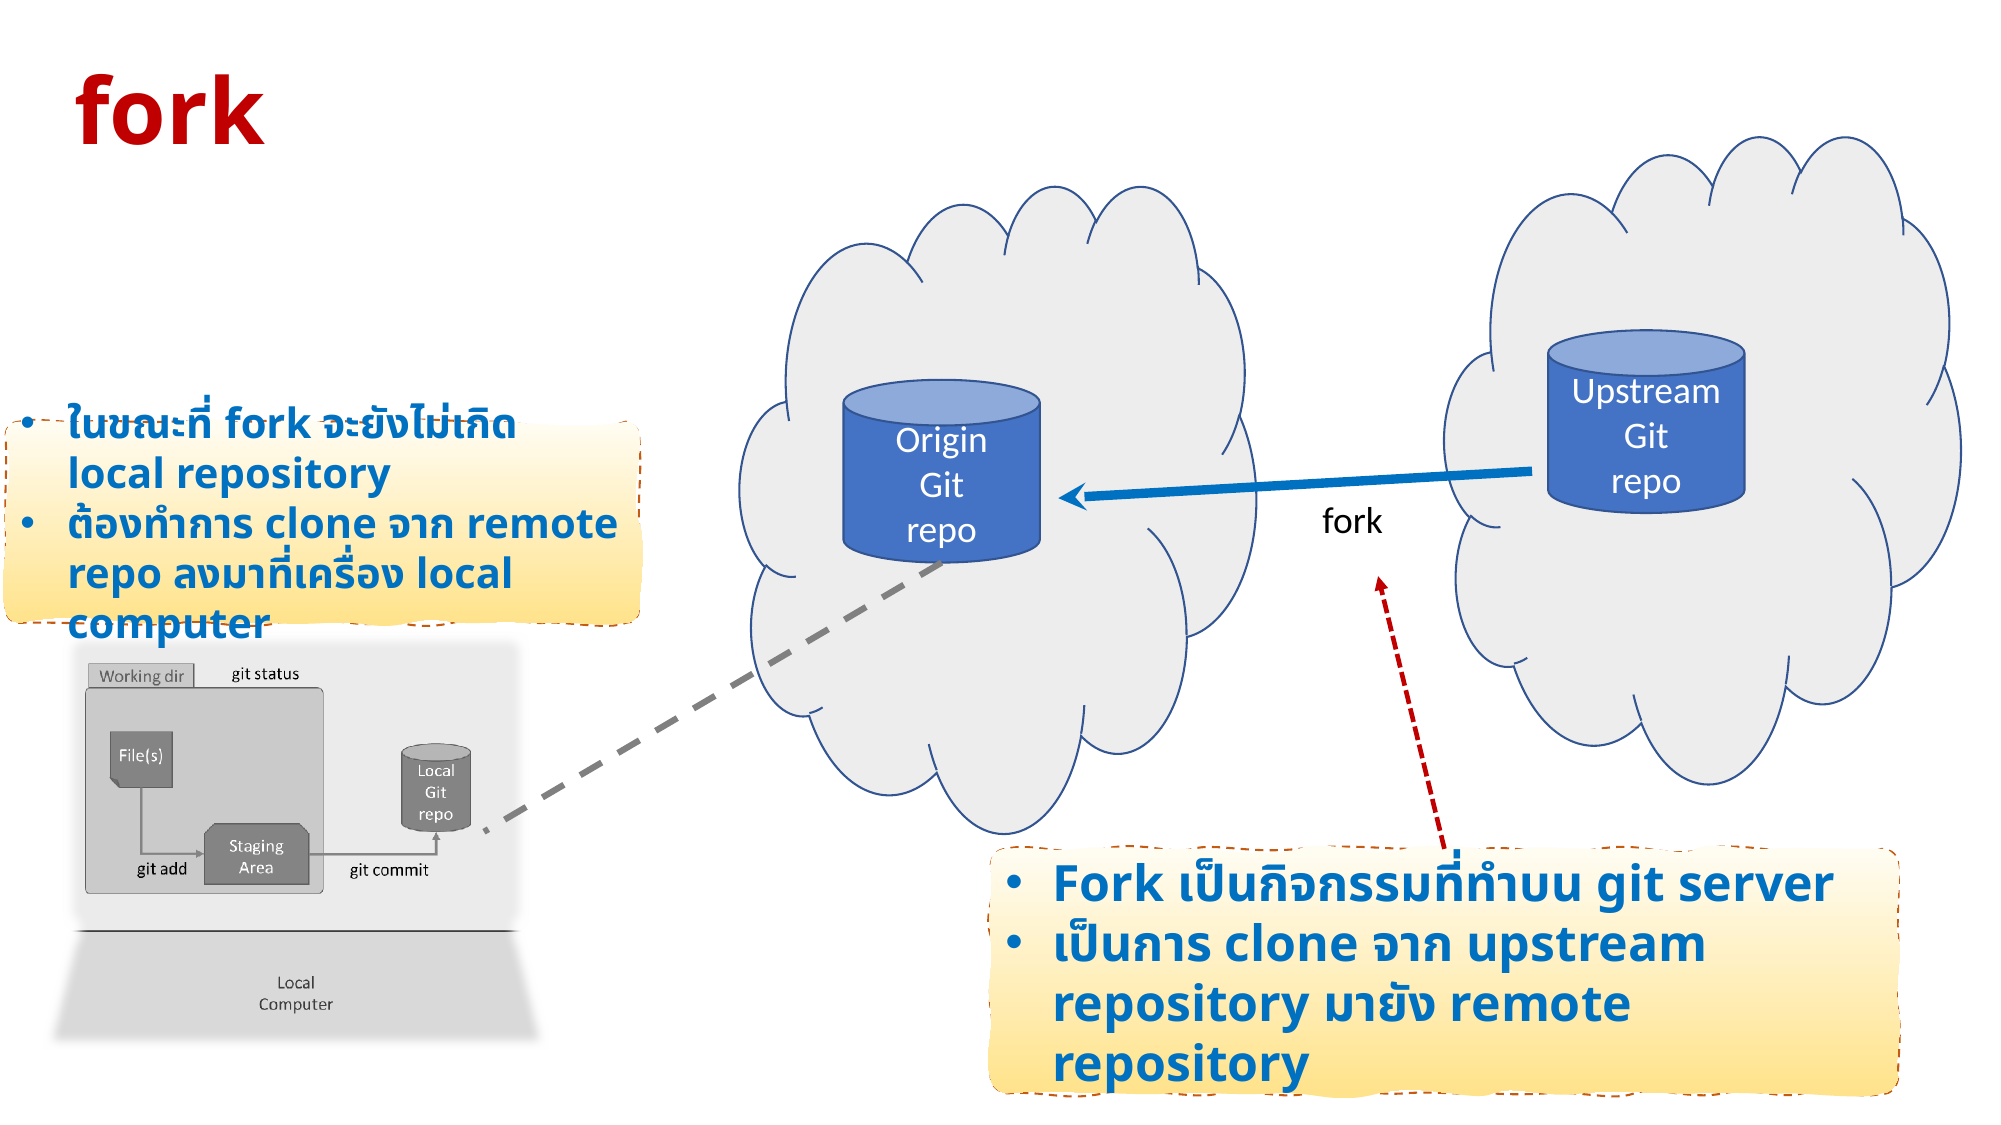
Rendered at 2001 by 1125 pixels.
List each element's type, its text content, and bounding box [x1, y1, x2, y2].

title fork [59, 6, 1785, 224]
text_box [739, 184, 1257, 832]
text_box Fork เป็นกิจกรรมที่ทำบน git server เป็นการ clone จาก upstream repository มายัง remote repository [987, 845, 1901, 1099]
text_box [1378, 576, 1445, 849]
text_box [483, 471, 844, 832]
text_box fork [1257, 499, 1444, 548]
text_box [1058, 471, 1532, 499]
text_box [1444, 135, 1961, 783]
picture [37, 631, 554, 1050]
text_box ในขณะที่ fork จะยังไม่เกิด local repository ต้องทำการ clone จาก remote repo ลงมาที่เครื่อง local computer [2, 417, 642, 627]
